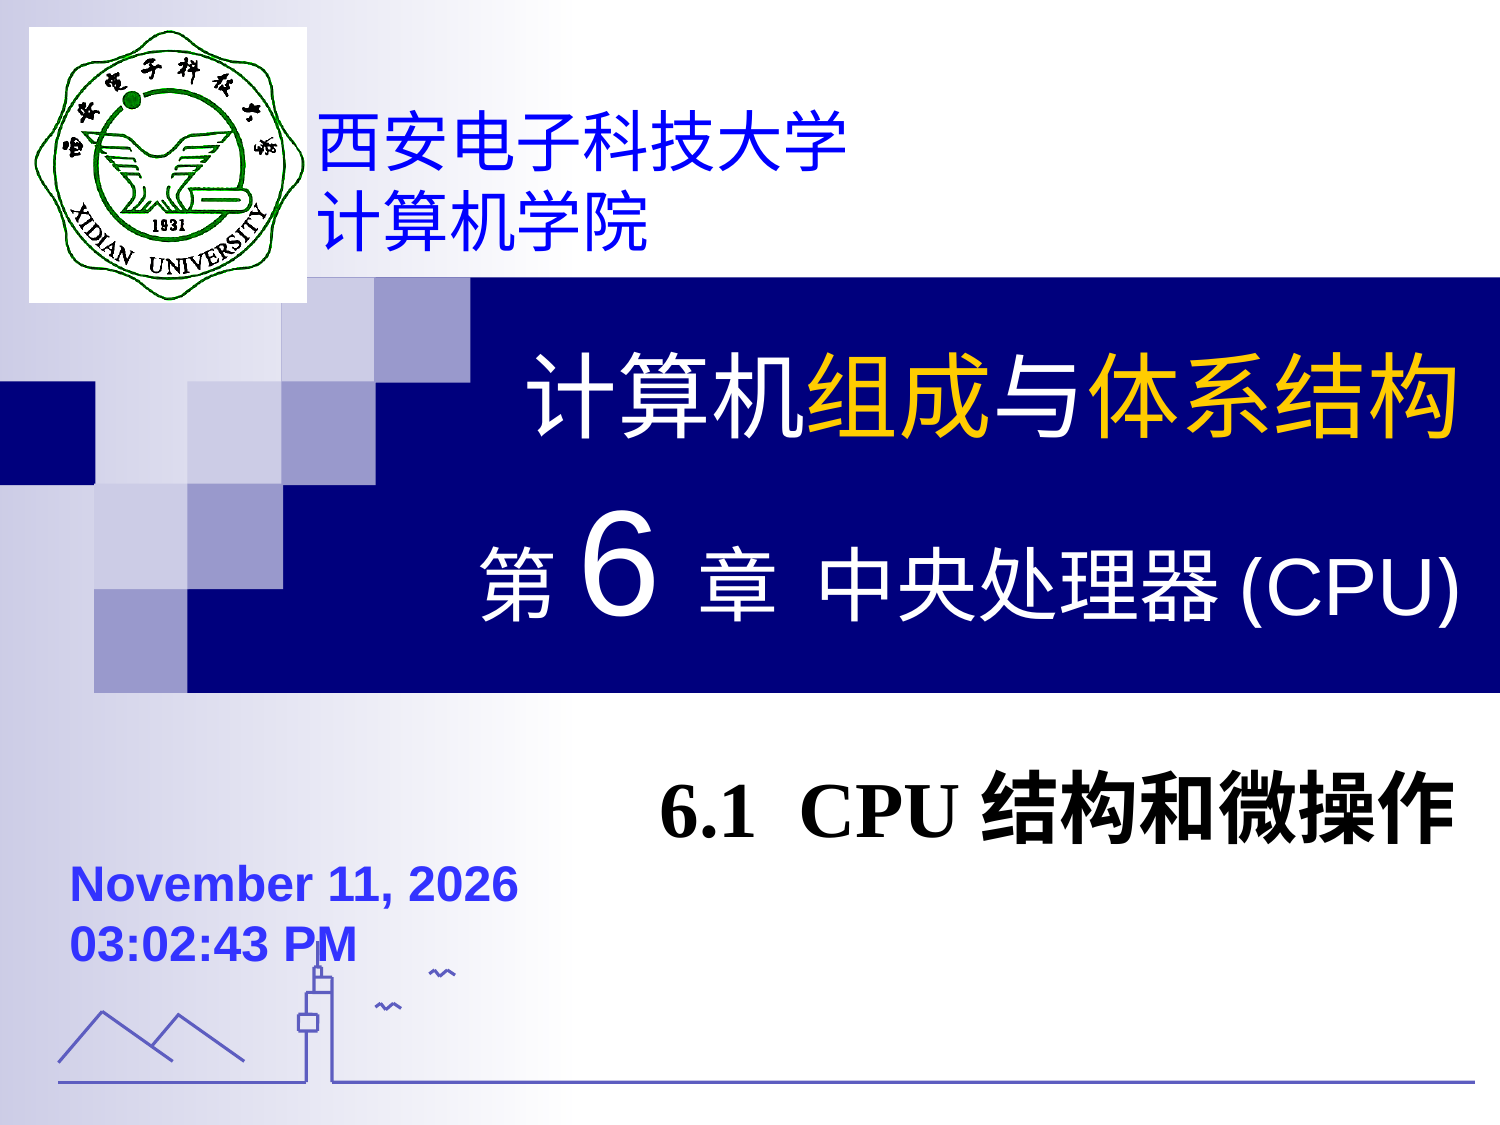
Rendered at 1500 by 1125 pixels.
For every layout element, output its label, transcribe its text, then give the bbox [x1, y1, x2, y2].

text_box 6.1 CPU结构和微操作 [324, 751, 1471, 870]
subtitle 计算机组成与体系结构 第6章 中央处理器(CPU) [64, 278, 1477, 705]
picture [29, 27, 307, 303]
